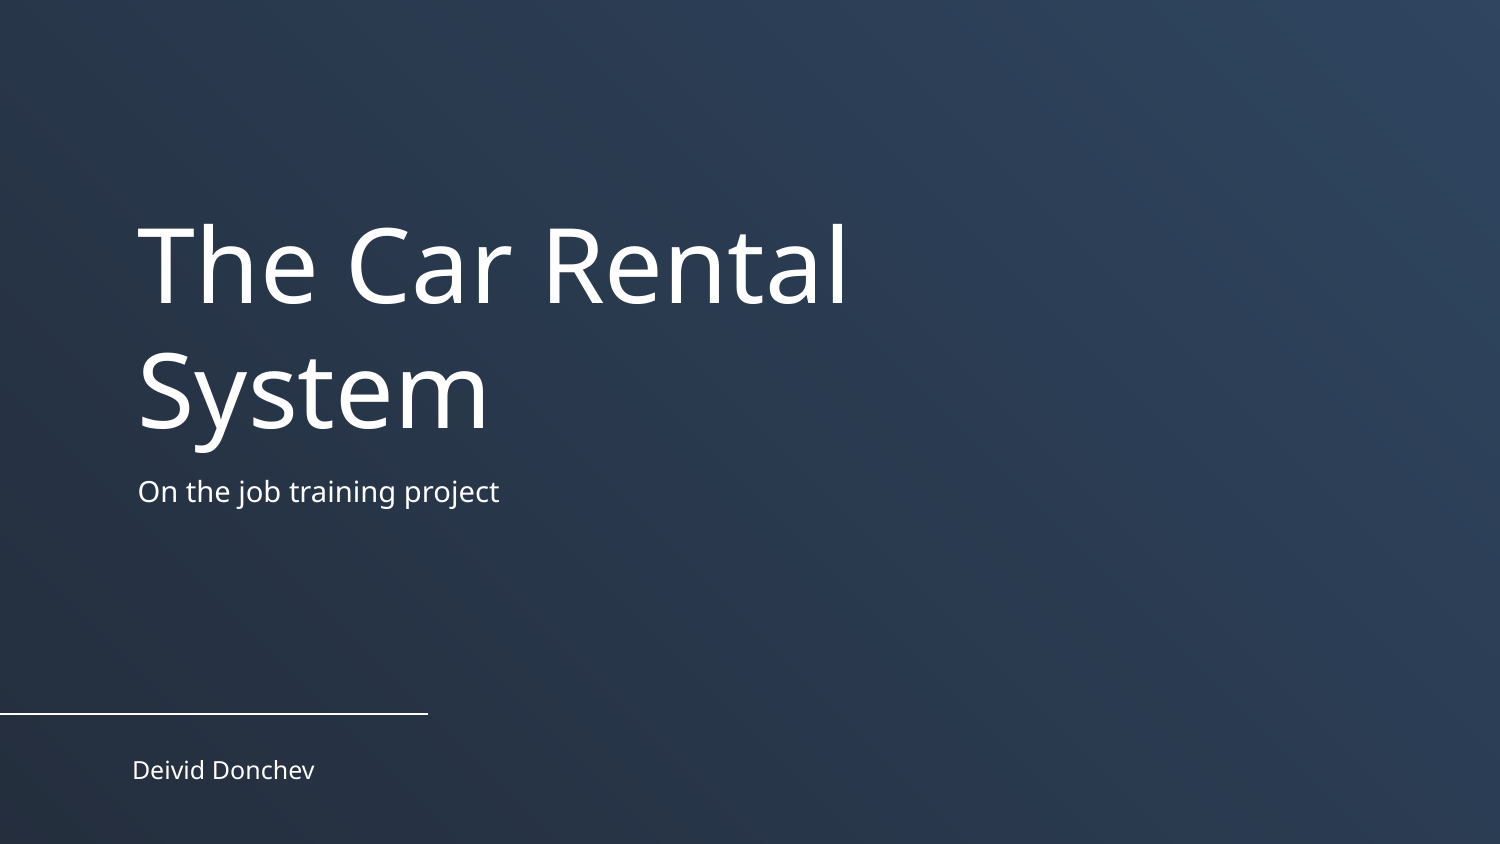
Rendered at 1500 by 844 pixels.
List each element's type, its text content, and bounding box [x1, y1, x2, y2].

title The Car Rental System [122, 170, 1236, 458]
subtitle Deivid Donchev [116, 741, 513, 797]
subtitle On the job training project [122, 458, 1236, 537]
